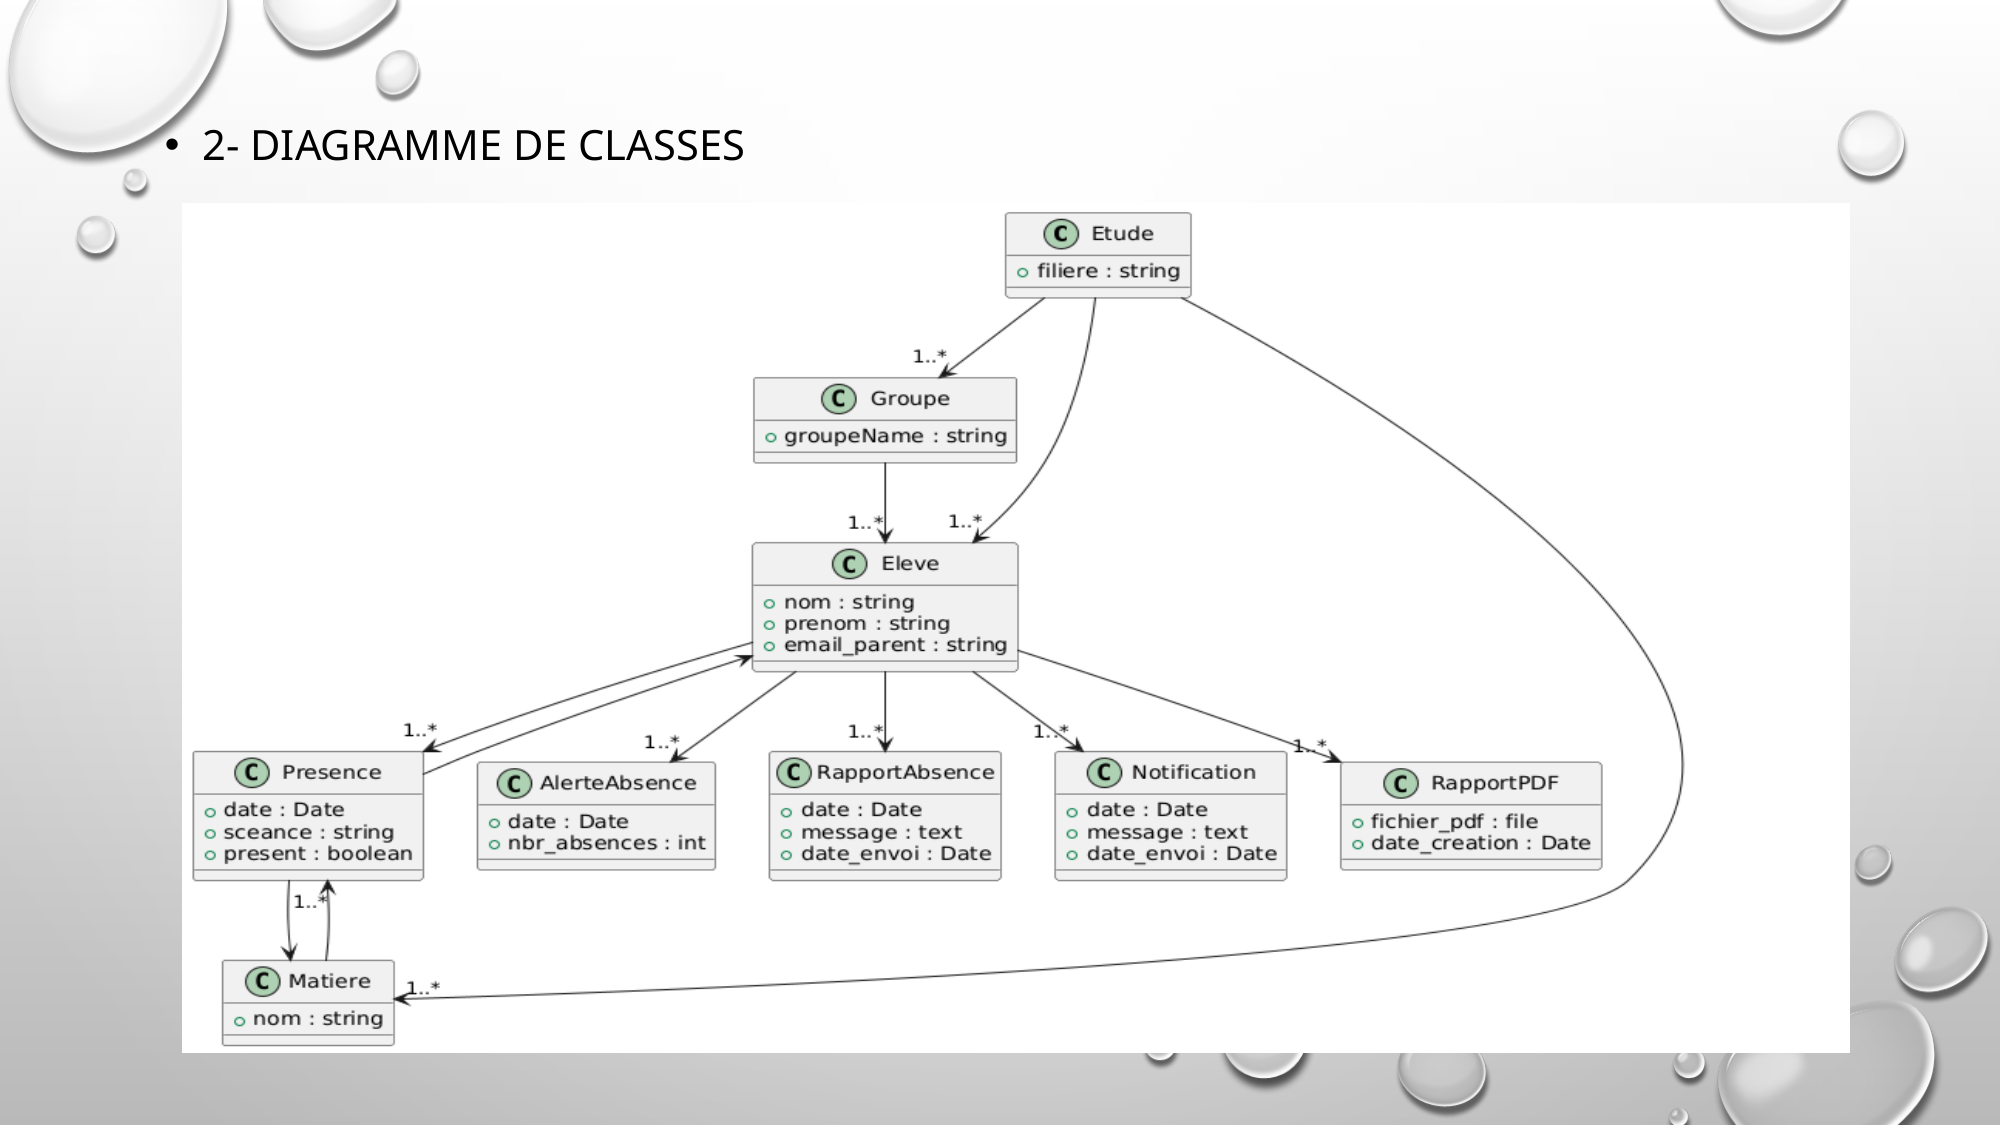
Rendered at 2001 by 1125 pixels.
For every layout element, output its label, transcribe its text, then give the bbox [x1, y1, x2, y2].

picture [0, 0, 2000, 1125]
list 2- diagramme de classes [149, 101, 1850, 950]
